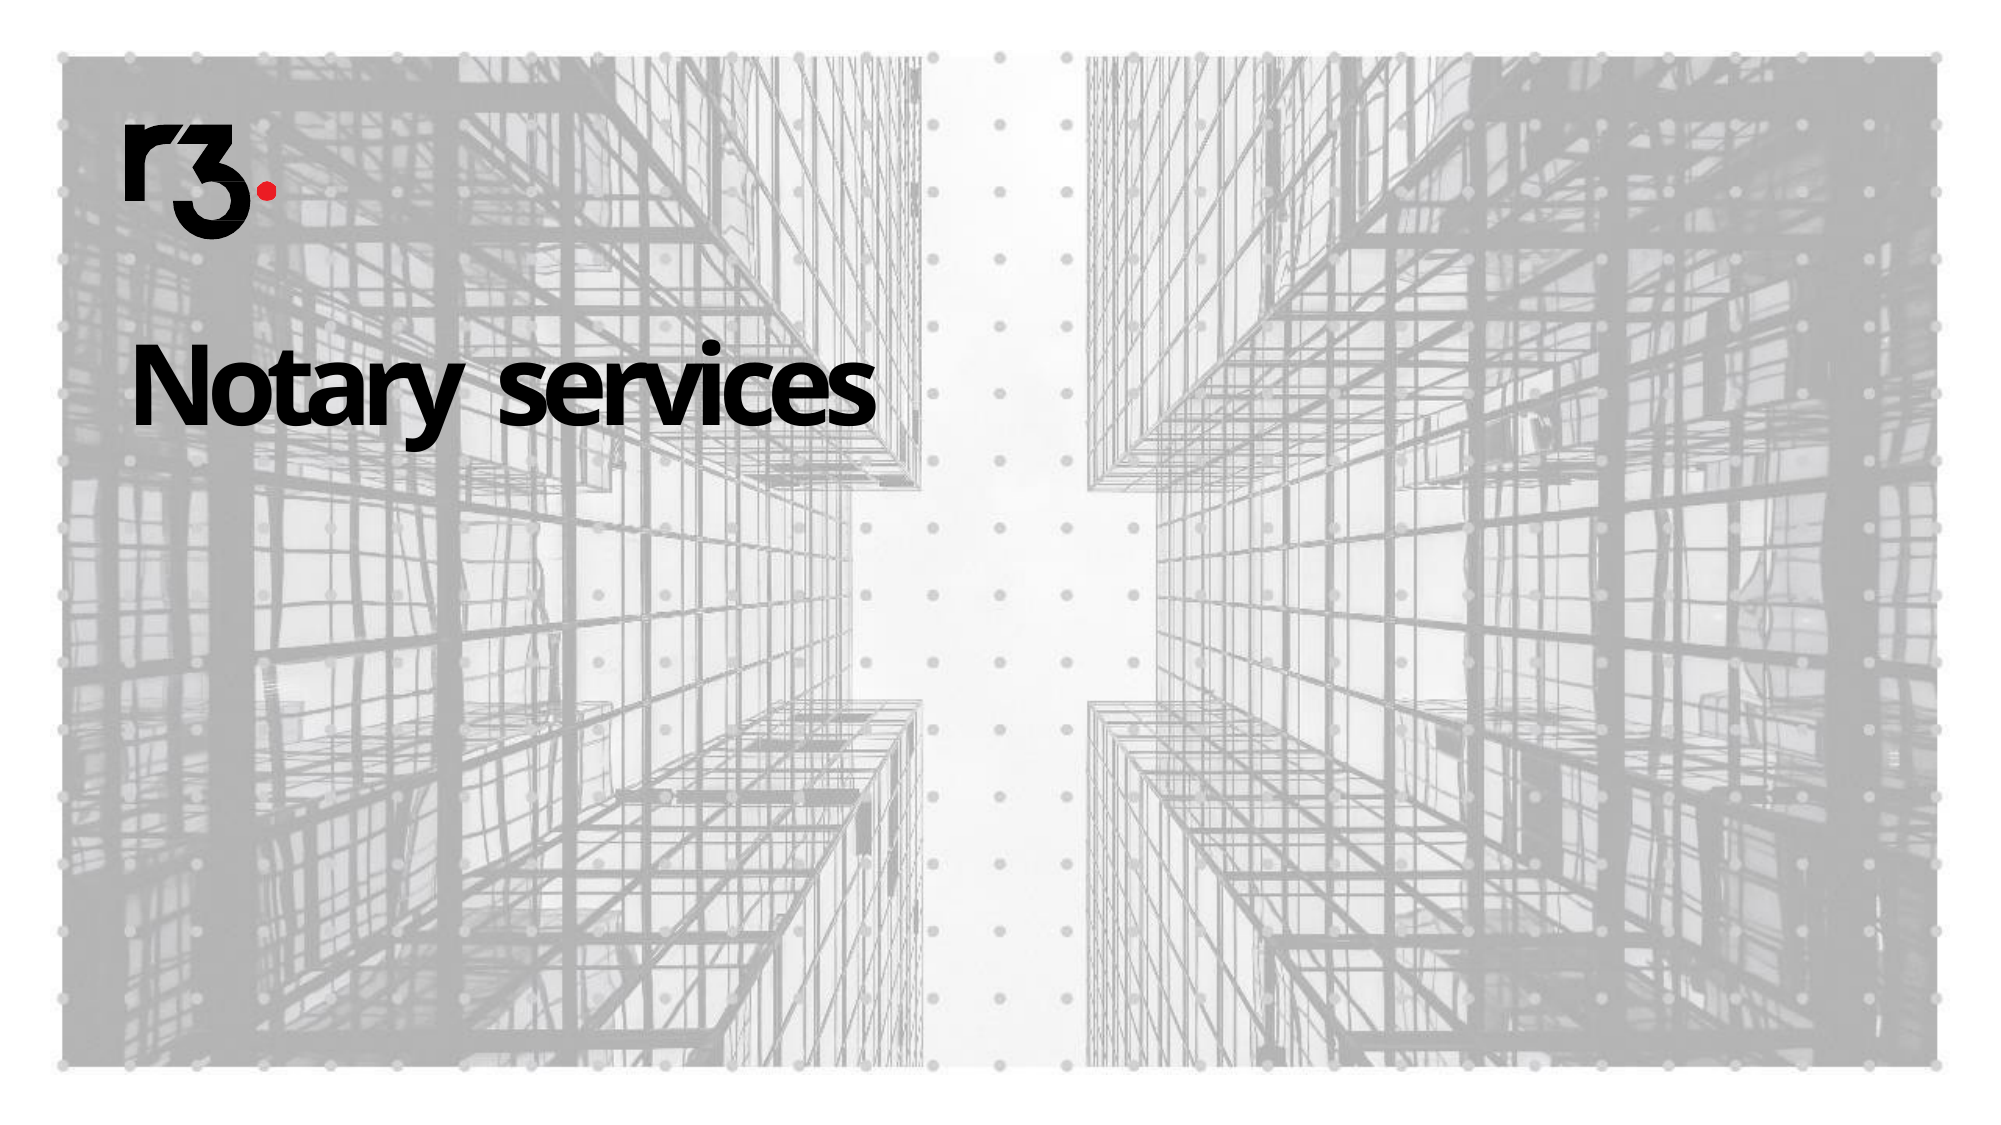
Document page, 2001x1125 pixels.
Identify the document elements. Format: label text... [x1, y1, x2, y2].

title Notary services [124, 310, 966, 501]
picture [50, 50, 1950, 1075]
